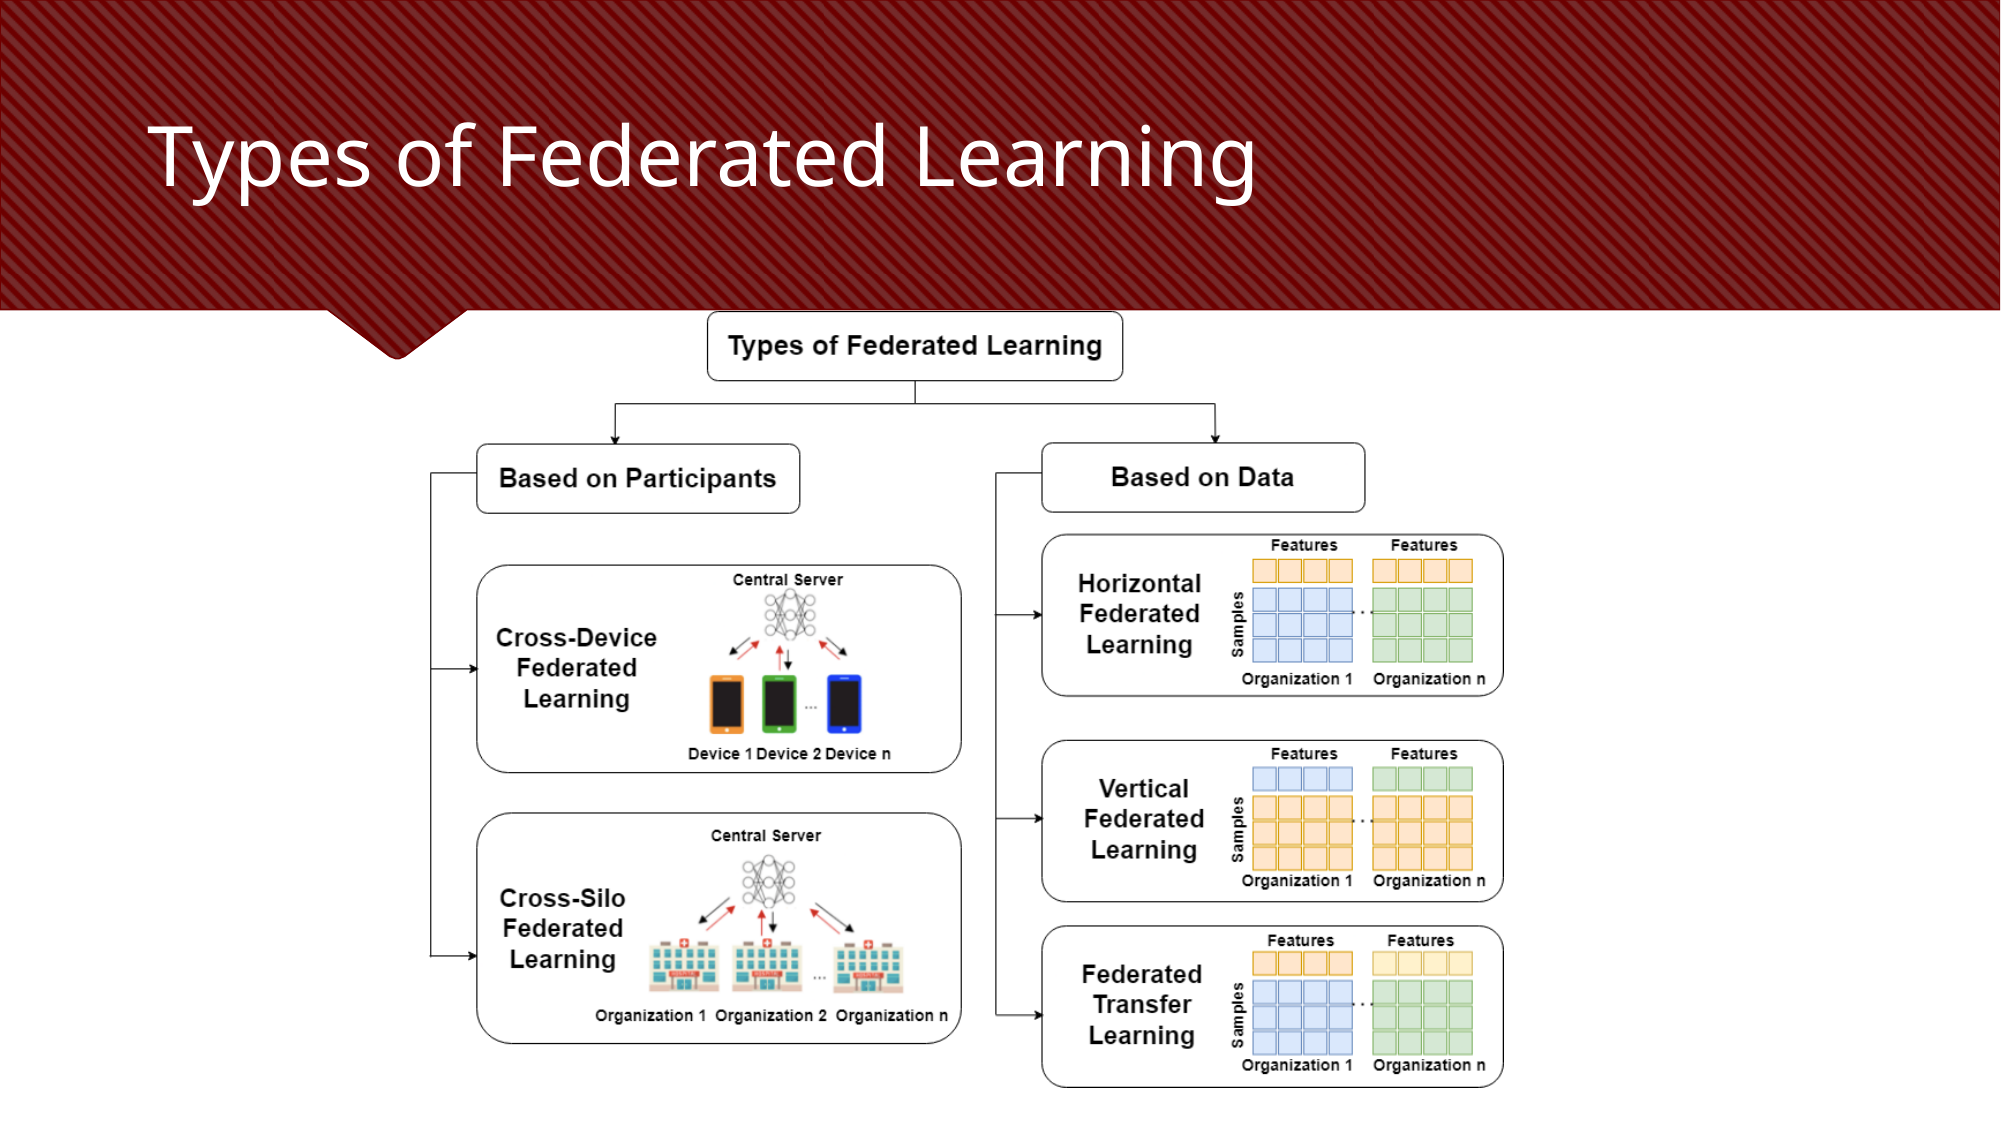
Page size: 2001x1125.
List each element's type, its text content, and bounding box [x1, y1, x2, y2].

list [421, 311, 1504, 1089]
title Types of Federated Learning [132, 73, 1868, 233]
